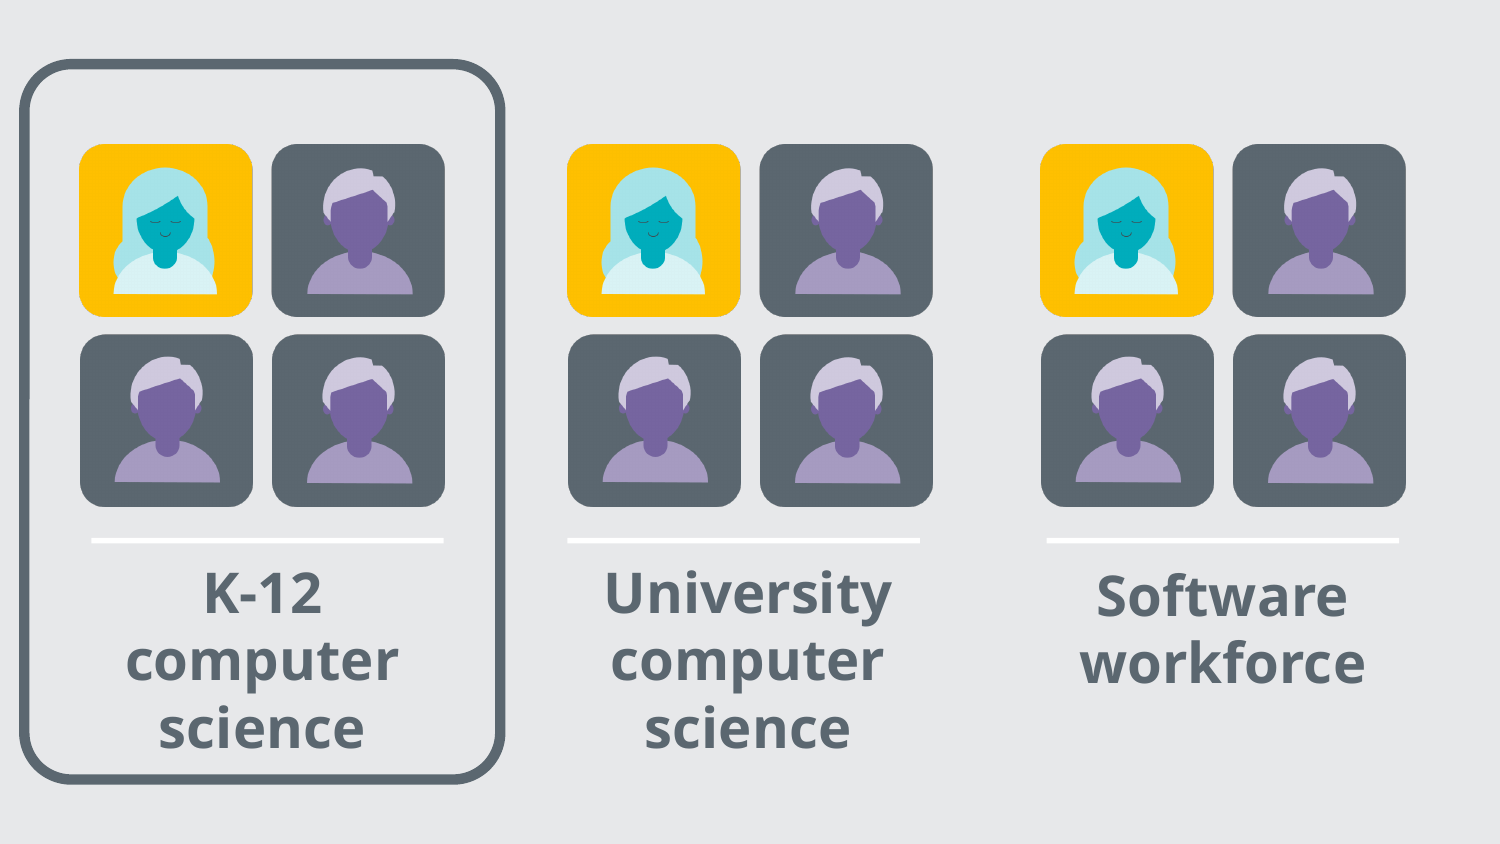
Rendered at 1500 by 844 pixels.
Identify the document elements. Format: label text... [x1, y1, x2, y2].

text_box [1046, 537, 1400, 544]
picture [567, 144, 933, 508]
picture [1039, 144, 1406, 508]
text_box Software workforce [1029, 561, 1417, 694]
text_box [24, 64, 501, 780]
text_box University computer science [532, 561, 964, 755]
text_box [567, 537, 920, 544]
picture [79, 144, 446, 508]
